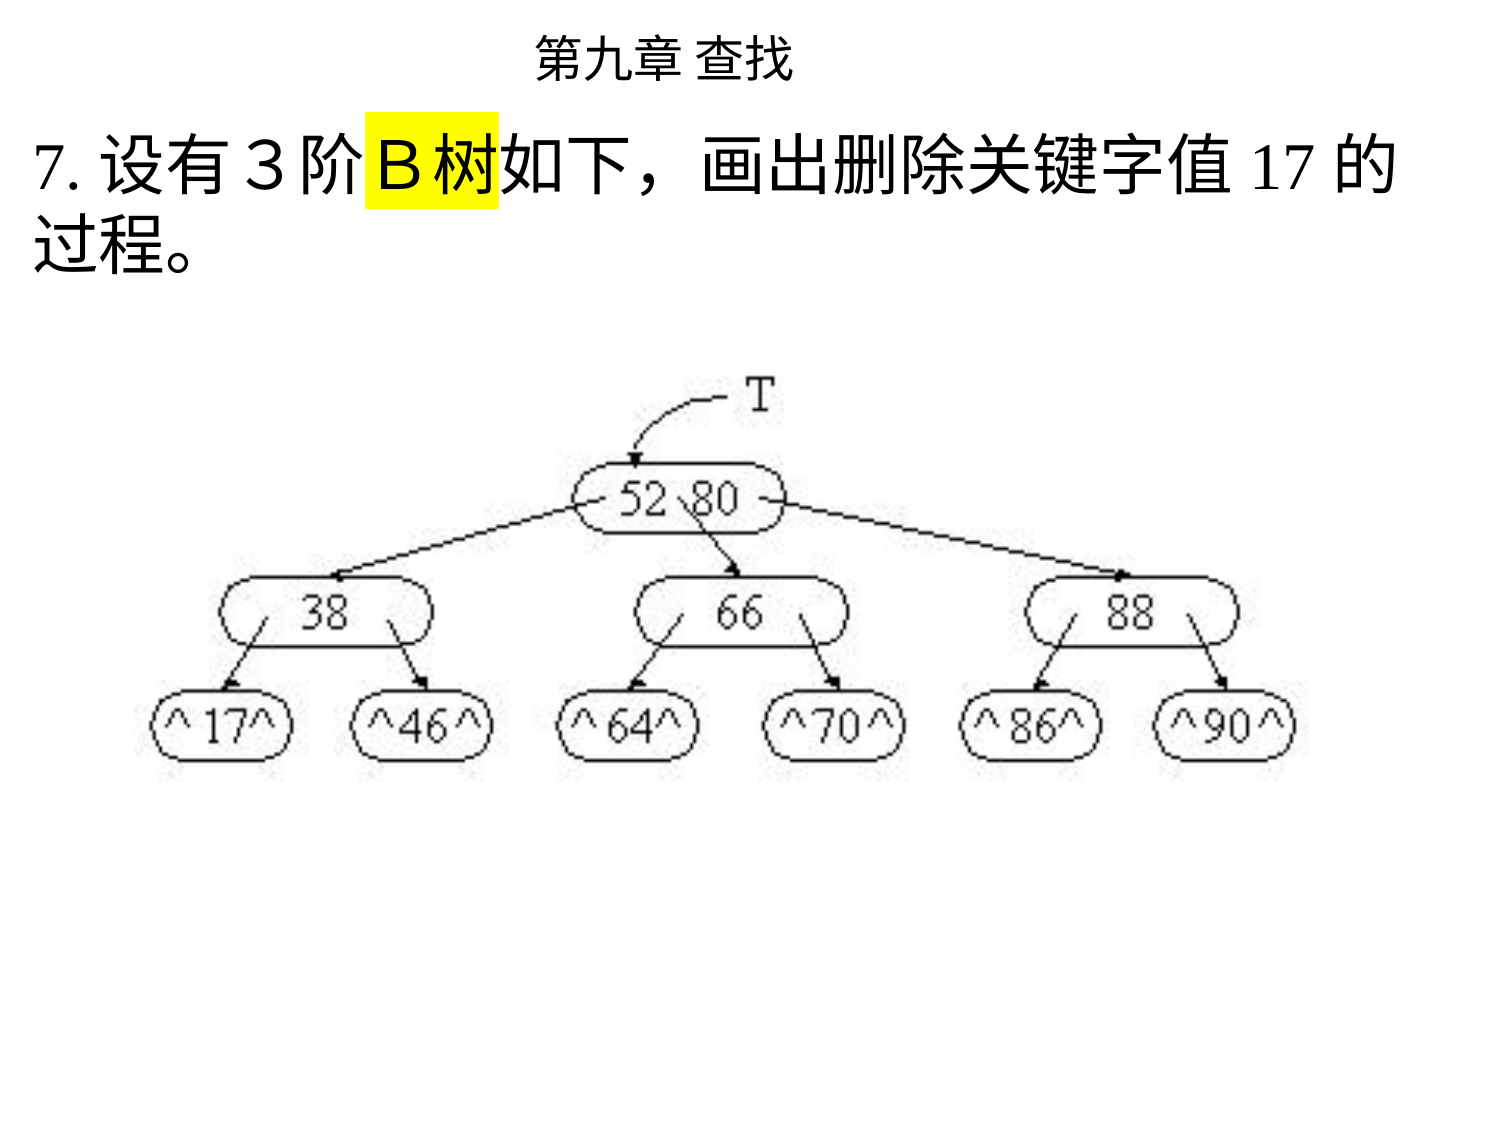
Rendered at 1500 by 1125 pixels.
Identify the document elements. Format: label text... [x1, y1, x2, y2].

picture [85, 327, 1347, 798]
list 7.设有３阶Ｂ树如下，画出删除关键字值17的过程。 [17, 115, 1474, 1088]
title 第九章 查找 [17, 0, 1311, 115]
